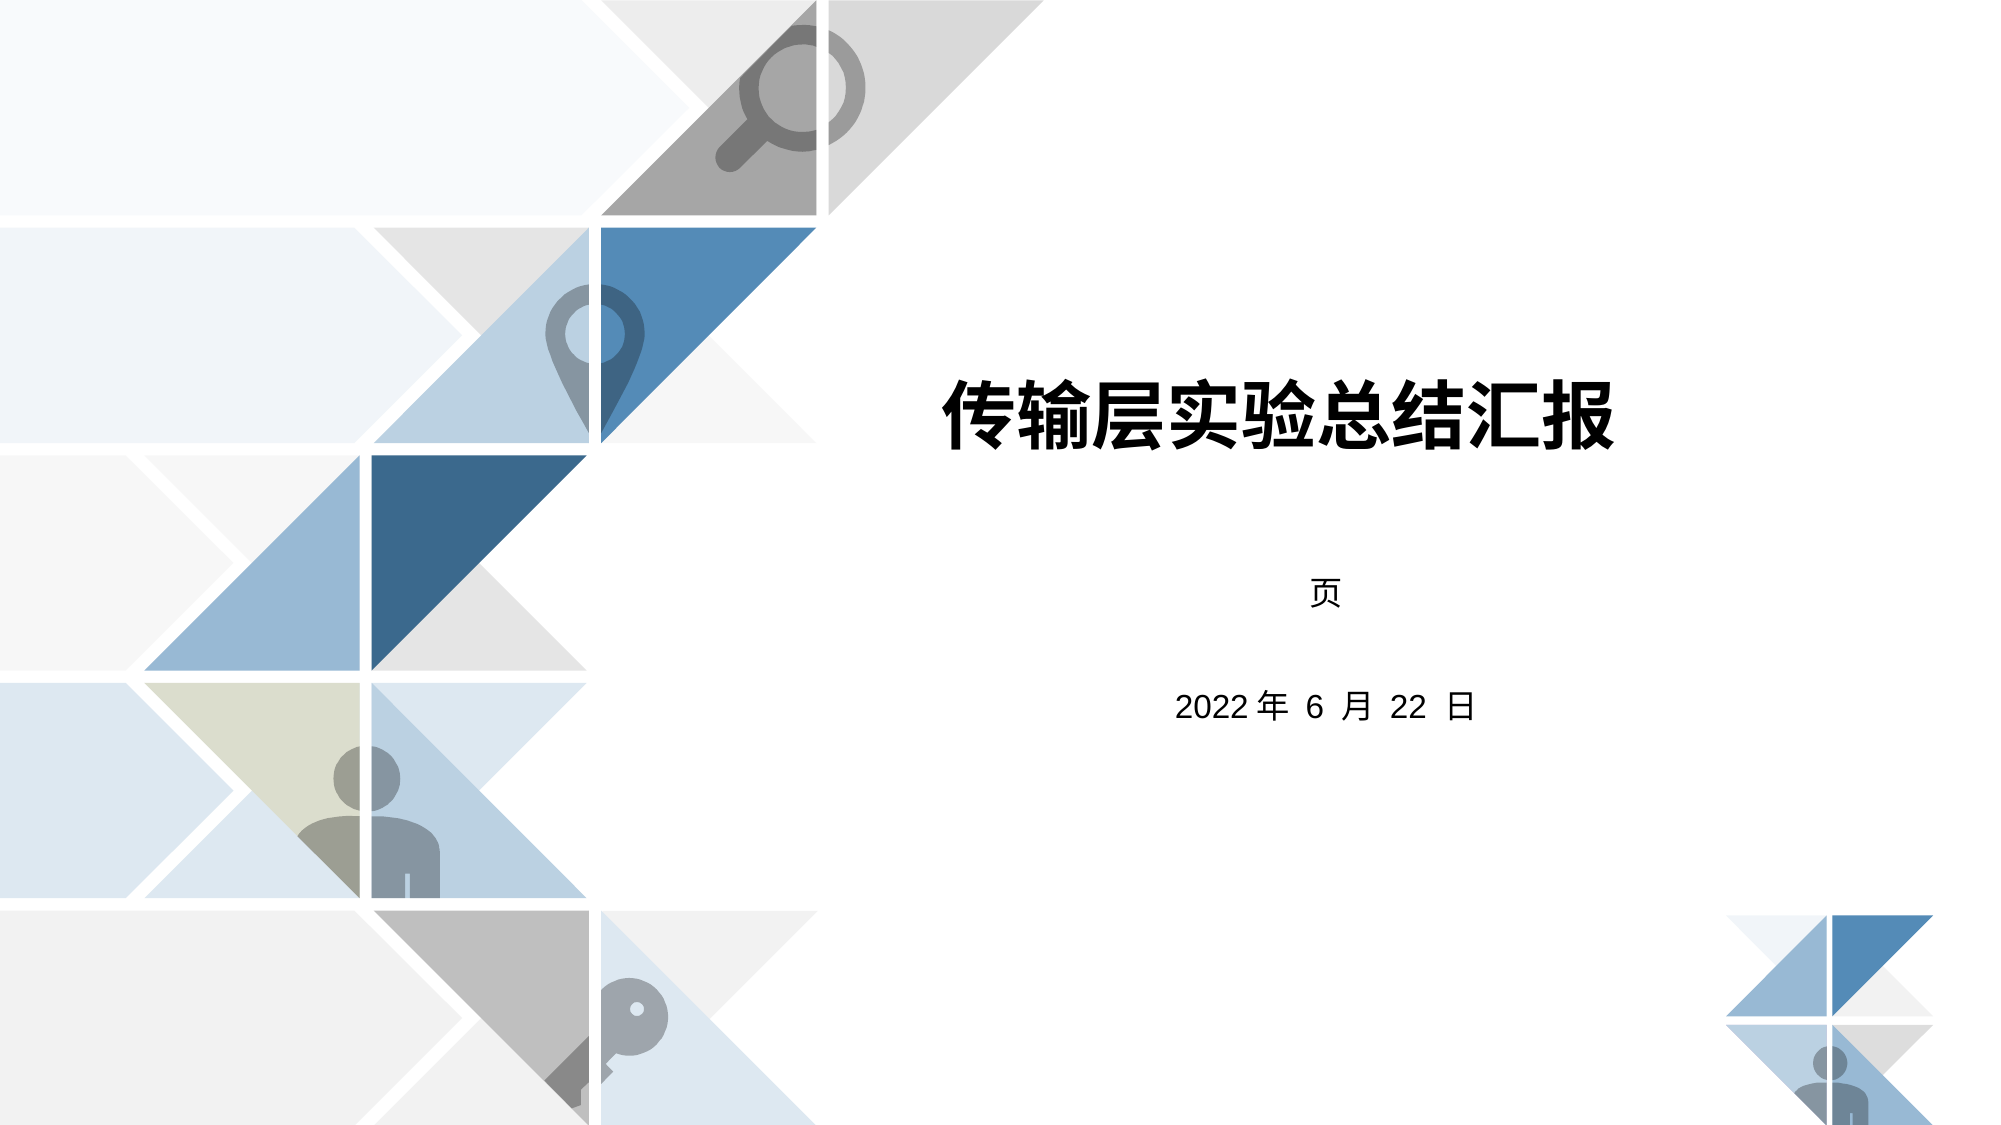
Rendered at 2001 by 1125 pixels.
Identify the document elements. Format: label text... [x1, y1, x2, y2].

subtitle 页 2022年 6 月 22 日 [1144, 590, 1508, 826]
title 传输层实验总结汇报 [926, 311, 1890, 527]
